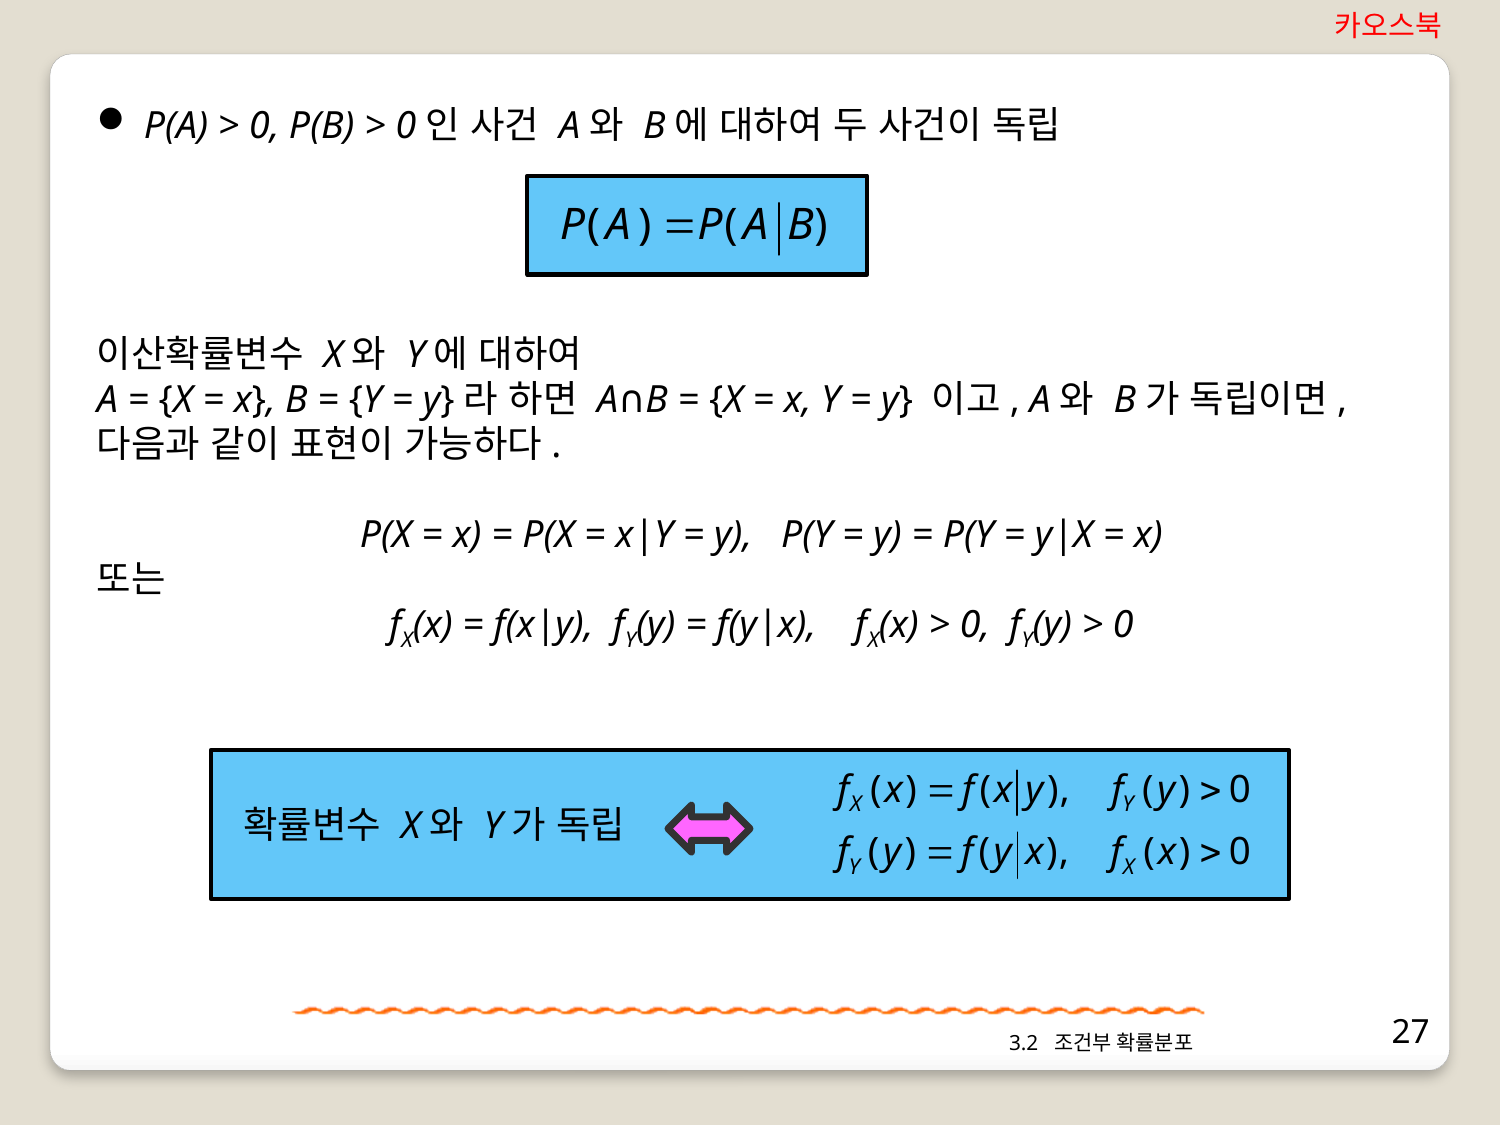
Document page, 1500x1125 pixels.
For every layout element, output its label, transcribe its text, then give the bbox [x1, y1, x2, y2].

slide_number 27 [1369, 1002, 1445, 1063]
text_box [524, 172, 871, 278]
picture [281, 1003, 1219, 1020]
text_box 이산확률변수 X와 Y에 대하여 A = {X = x}, B = {Y = y}라 하면 A∩B = {X = x, Y = y} 이고, A와 B가 독립이면, 다음과 같이 표현이 가능하다. P(X = x) = P(X = x|Y = y), P(Y = y) = P(Y = y|X = x) 또는 fX(x) = f(x|y), fY(y) = f(y|x), fX(x) > 0, fY(y) > 0 [82, 322, 1442, 659]
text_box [210, 749, 1290, 900]
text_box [552, 192, 835, 266]
footer 3.2 조건부 확률분포 [994, 1002, 1369, 1063]
text_box P(A) > 0, P(B) > 0인 사건 A와 B에 대하여 두 사건이 독립 [82, 93, 1442, 154]
text_box 카오스북 [1277, 0, 1500, 50]
